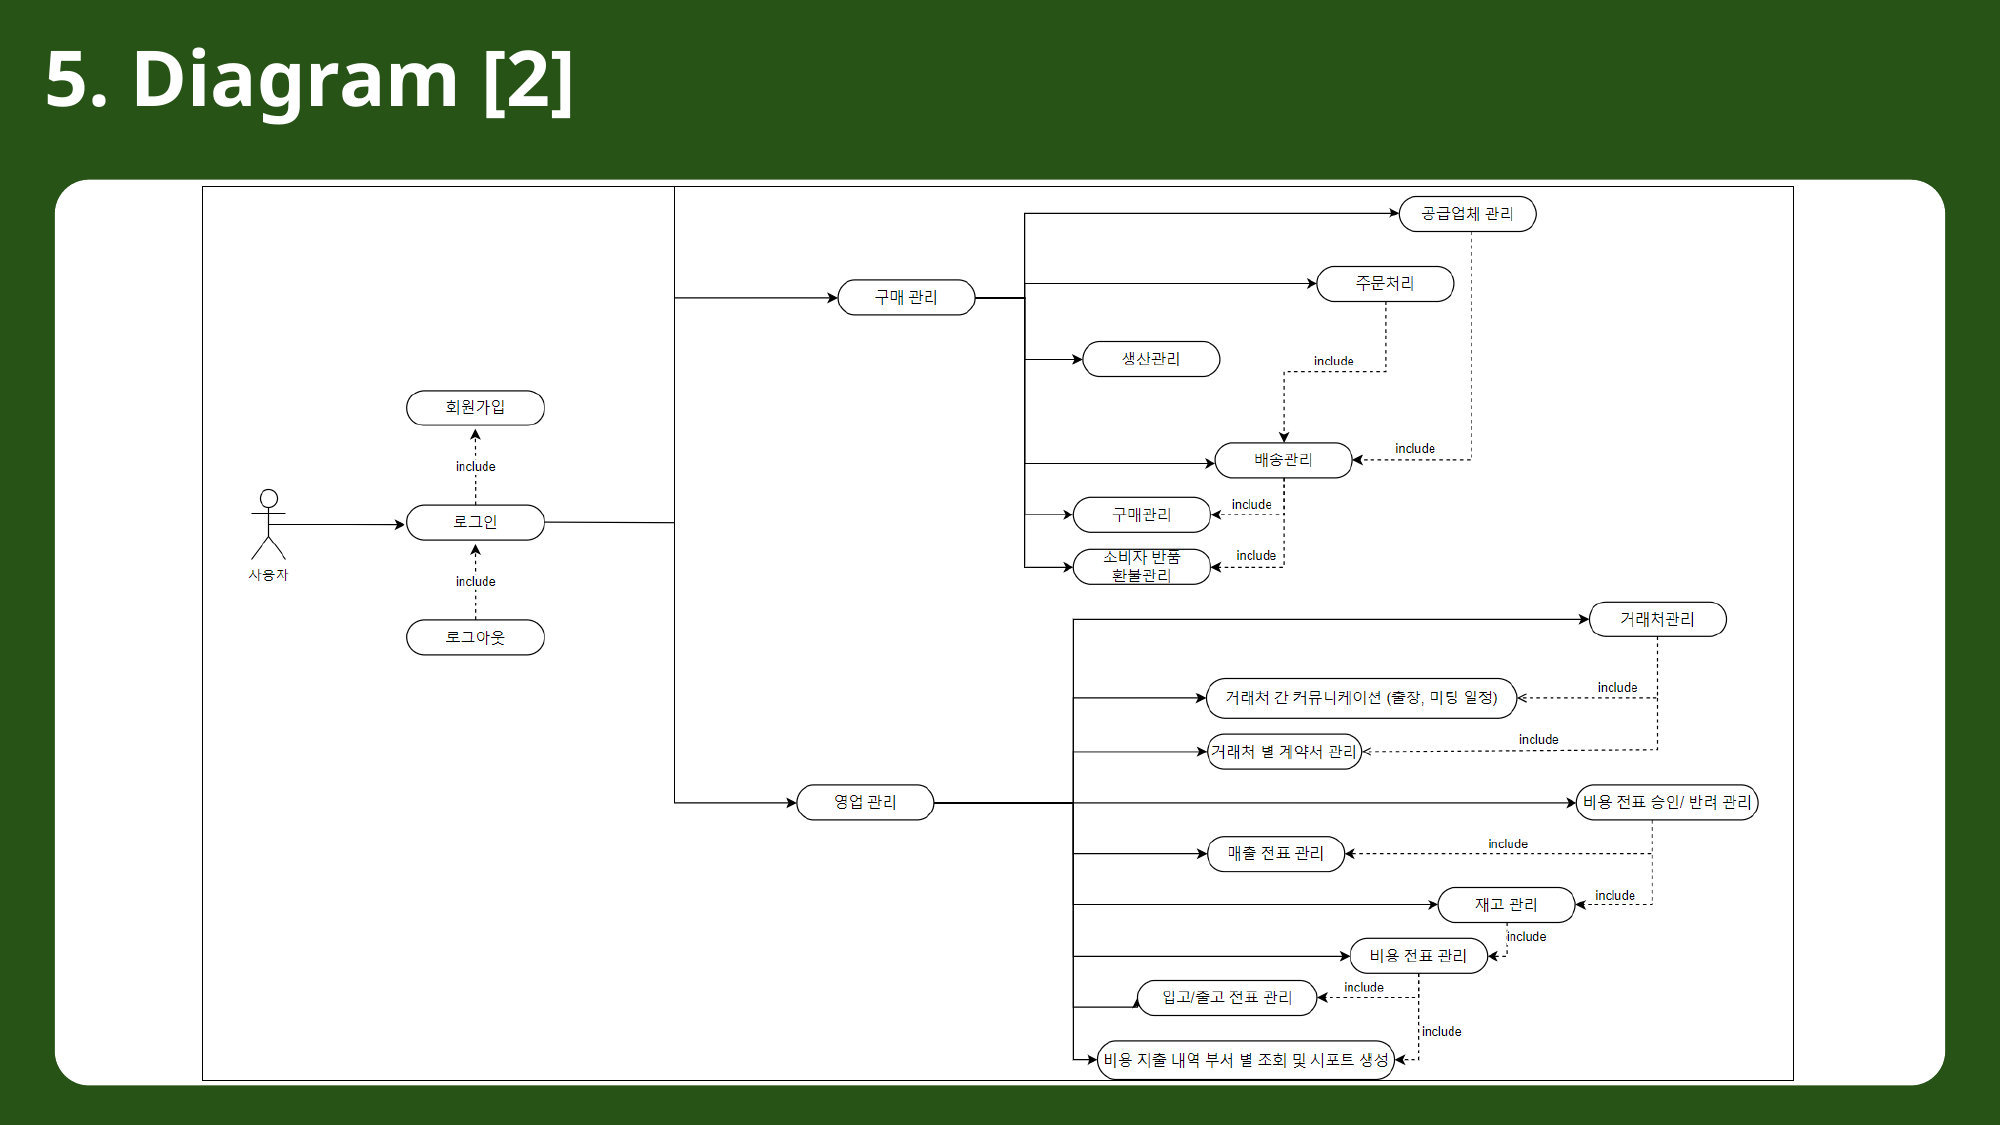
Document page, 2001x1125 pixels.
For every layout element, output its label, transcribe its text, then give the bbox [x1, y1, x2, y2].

text_box 5. Diagram [2] [29, 22, 1469, 130]
picture [201, 186, 1795, 1082]
text_box [53, 178, 1947, 1087]
